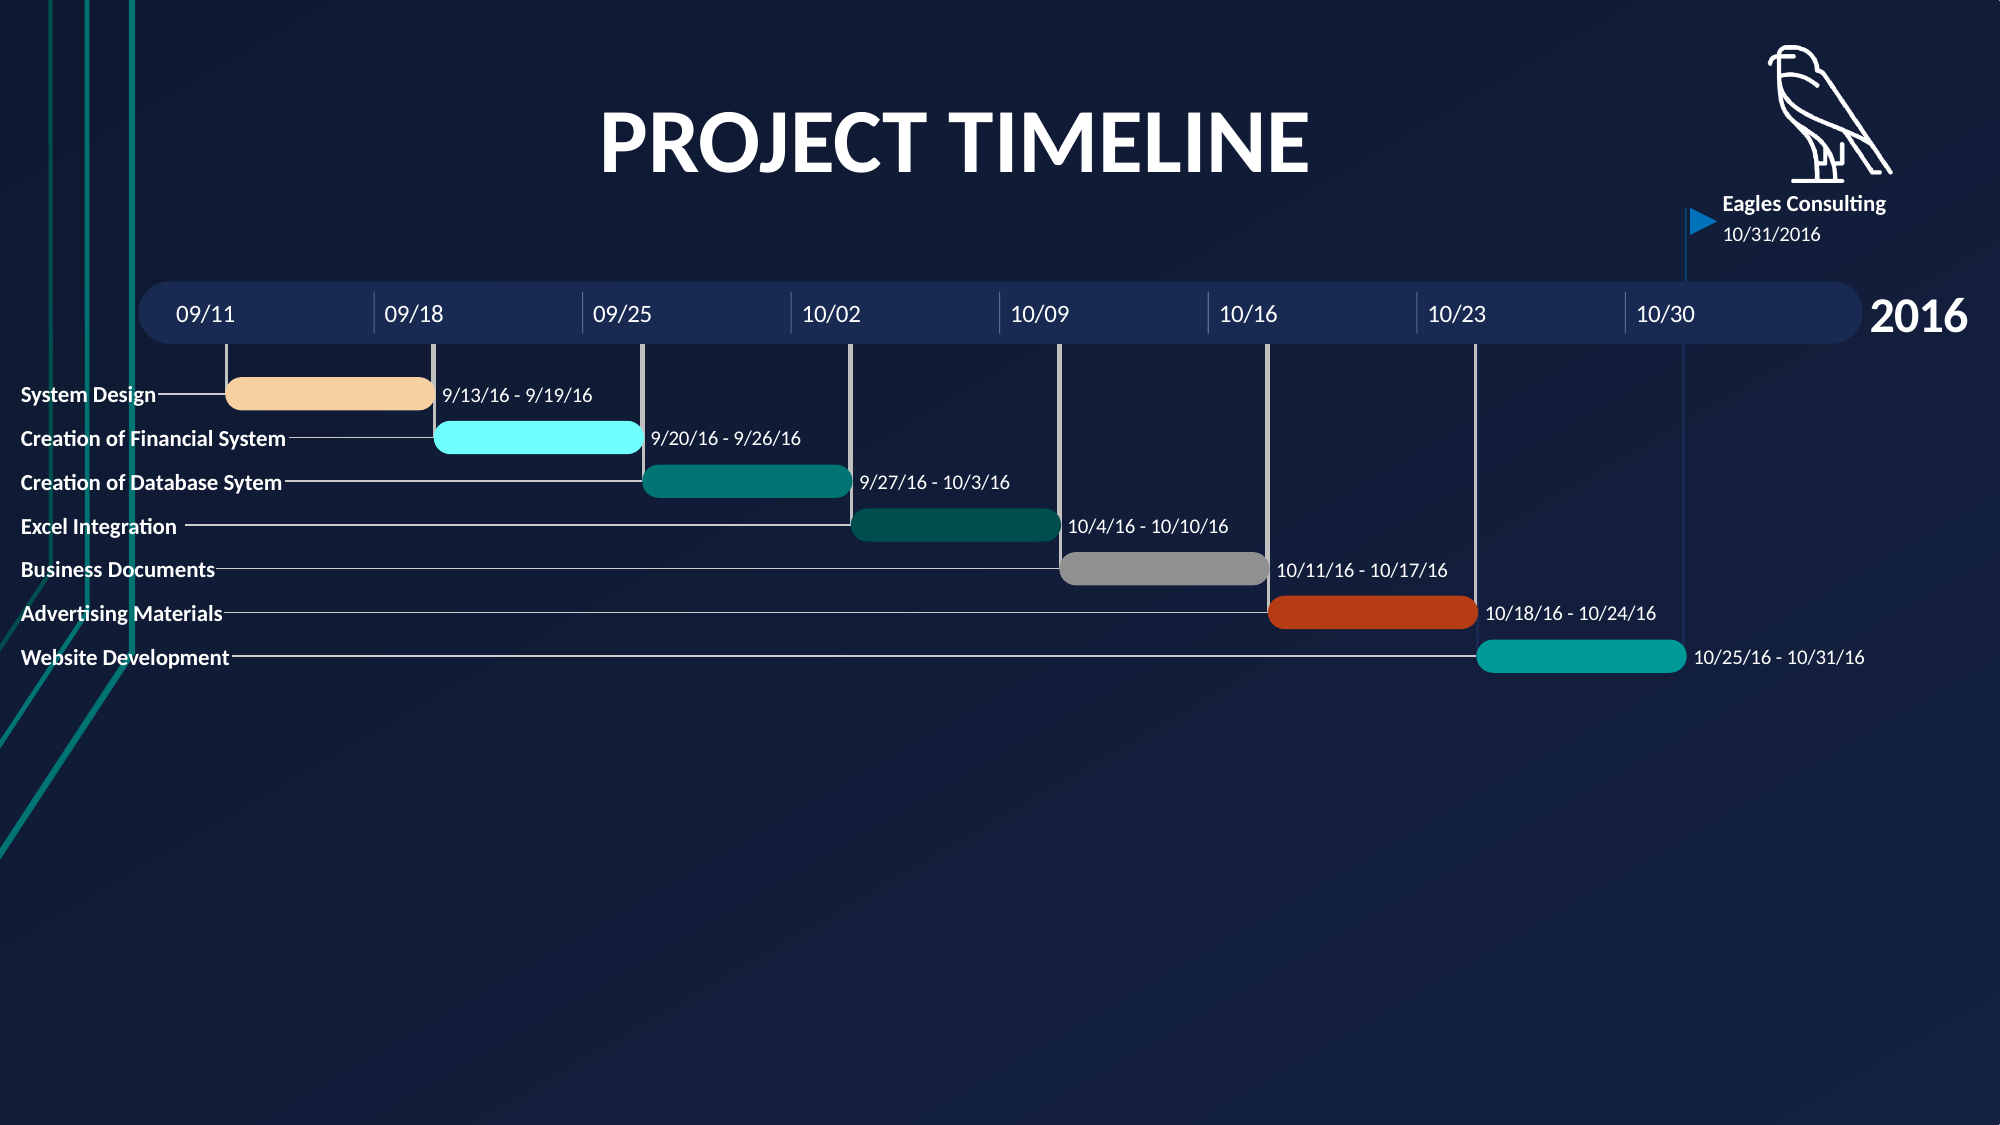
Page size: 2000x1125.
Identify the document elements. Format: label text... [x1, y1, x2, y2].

text_box 10/11/16 - 10/17/16 [1277, 556, 1452, 582]
text_box [1688, 204, 1722, 235]
text_box Creation of Financial System [20, 423, 290, 452]
text_box System Design [20, 379, 159, 408]
text_box Advertising Materials [20, 598, 225, 627]
text_box 10/23 [1427, 297, 1489, 328]
text_box 10/25/16 - 10/31/16 [1693, 643, 1869, 669]
text_box [850, 506, 1057, 544]
text_box Website Development [20, 642, 234, 670]
text_box 10/4/16 - 10/10/16 [1069, 512, 1233, 538]
text_box 10/09 [1010, 297, 1072, 328]
text_box 9/20/16 - 9/26/16 [652, 424, 805, 451]
text_box 2016 [1869, 282, 1969, 343]
text_box [1059, 549, 1265, 588]
text_box 10/02 [801, 297, 863, 328]
text_box [642, 462, 848, 500]
text_box 10/16 [1218, 297, 1280, 328]
text_box Eagles Consulting [1722, 188, 1902, 217]
text_box [225, 374, 431, 413]
text_box [1476, 637, 1689, 675]
picture [1761, 44, 1900, 183]
text_box 09/11 [175, 297, 238, 328]
text_box 9/13/16 - 9/19/16 [443, 381, 597, 407]
text_box 10/18/16 - 10/24/16 [1486, 599, 1660, 625]
text_box 09/25 [593, 297, 655, 328]
text_box [136, 279, 1866, 346]
text_box Excel Integration [20, 511, 186, 539]
text_box [1267, 593, 1474, 632]
text_box 10/30 [1635, 297, 1697, 328]
text_box 10/31/2016 [1722, 220, 1825, 246]
text_box 9/27/16 - 10/3/16 [860, 468, 1014, 494]
text_box Creation of Database Sytem [20, 467, 286, 496]
text_box 09/18 [384, 297, 446, 328]
text_box PROJECT TIMELINE [571, 73, 1341, 199]
text_box [433, 418, 640, 457]
text_box Business Documents [20, 554, 217, 583]
